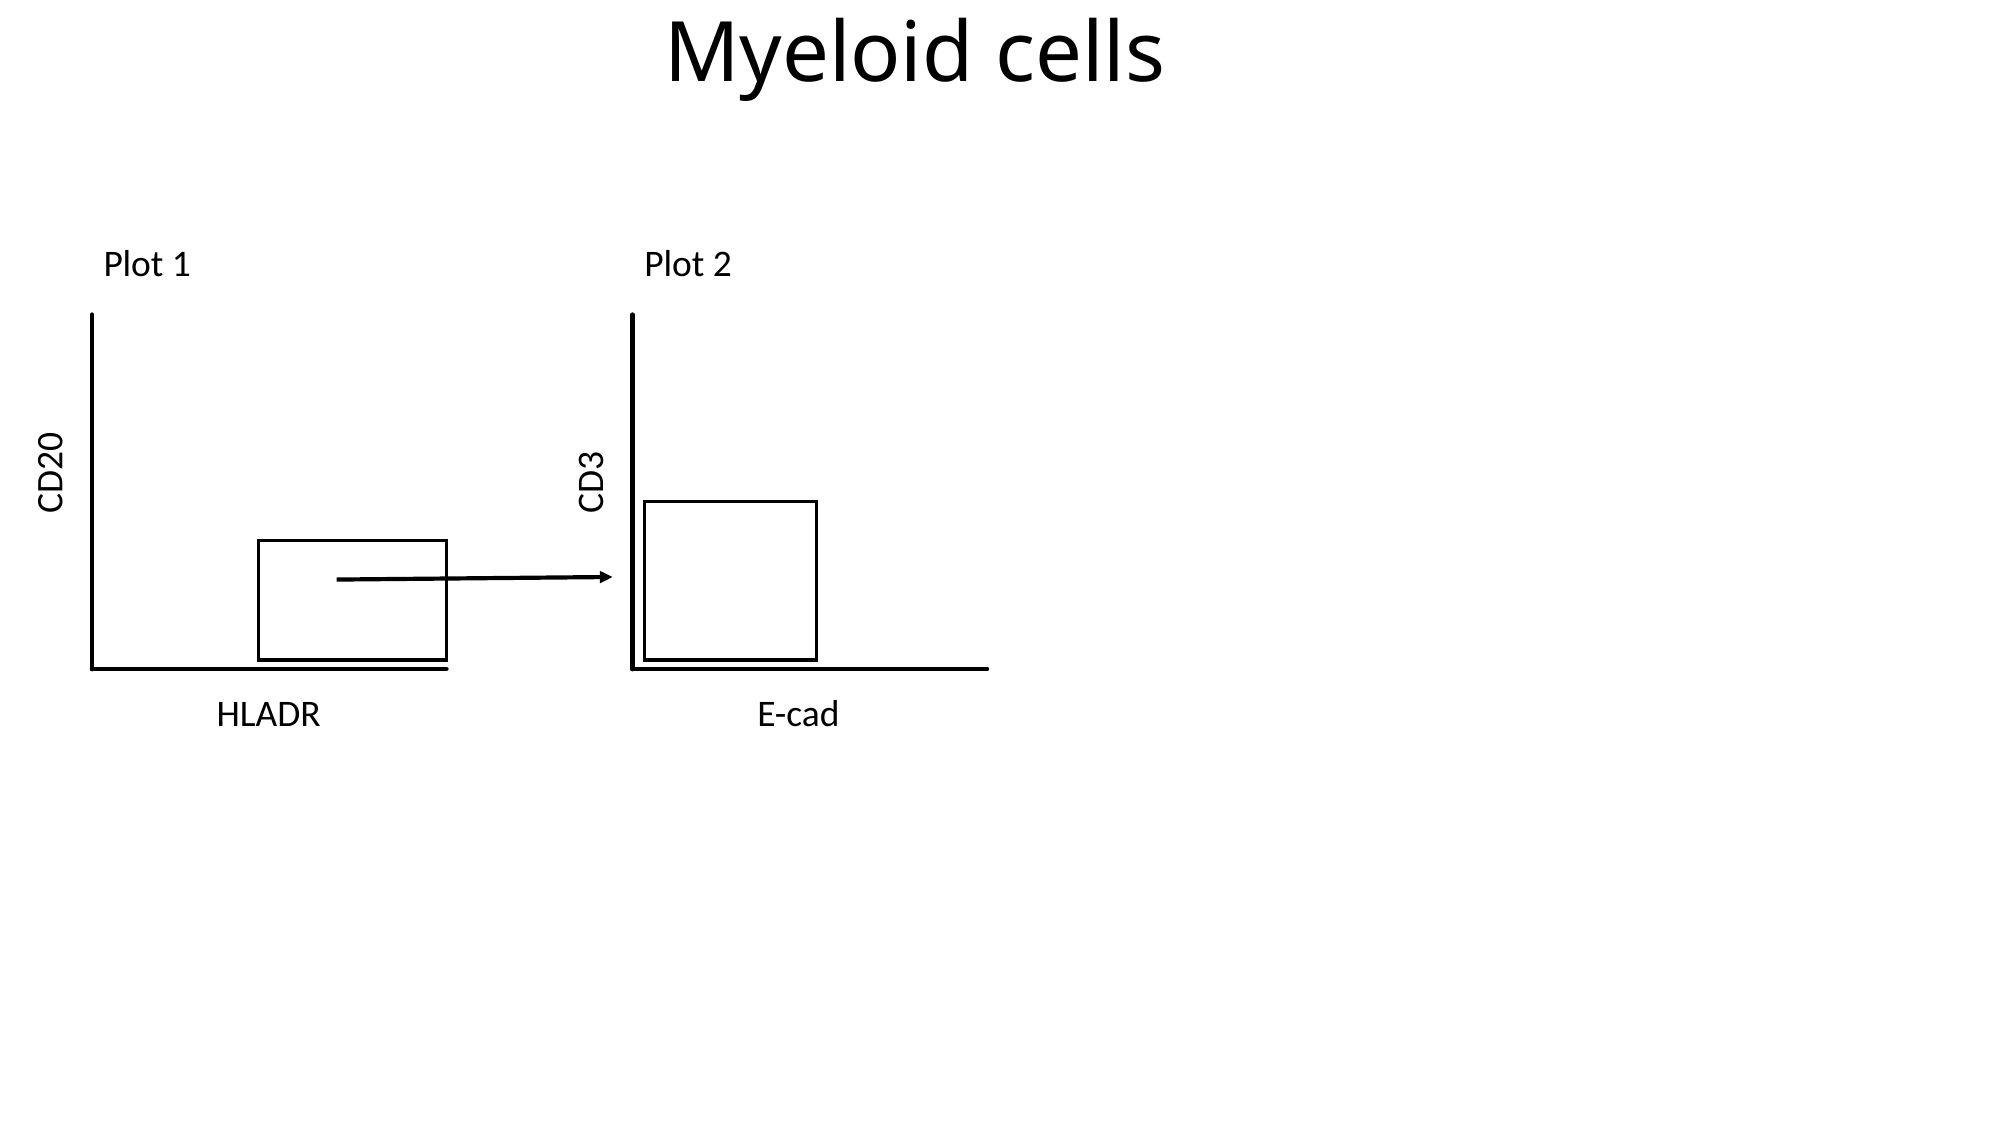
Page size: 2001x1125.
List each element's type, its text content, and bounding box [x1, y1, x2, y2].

text_box [258, 540, 447, 661]
text_box Plot 1 [88, 231, 207, 292]
text_box CD3 [558, 392, 618, 529]
text_box Myeloid cells [521, 9, 1308, 99]
text_box Plot 2 [629, 231, 747, 292]
text_box CD20 [17, 392, 78, 529]
text_box E-cad [742, 681, 855, 742]
text_box [643, 501, 817, 661]
text_box HLADR [201, 681, 336, 742]
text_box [336, 576, 613, 580]
